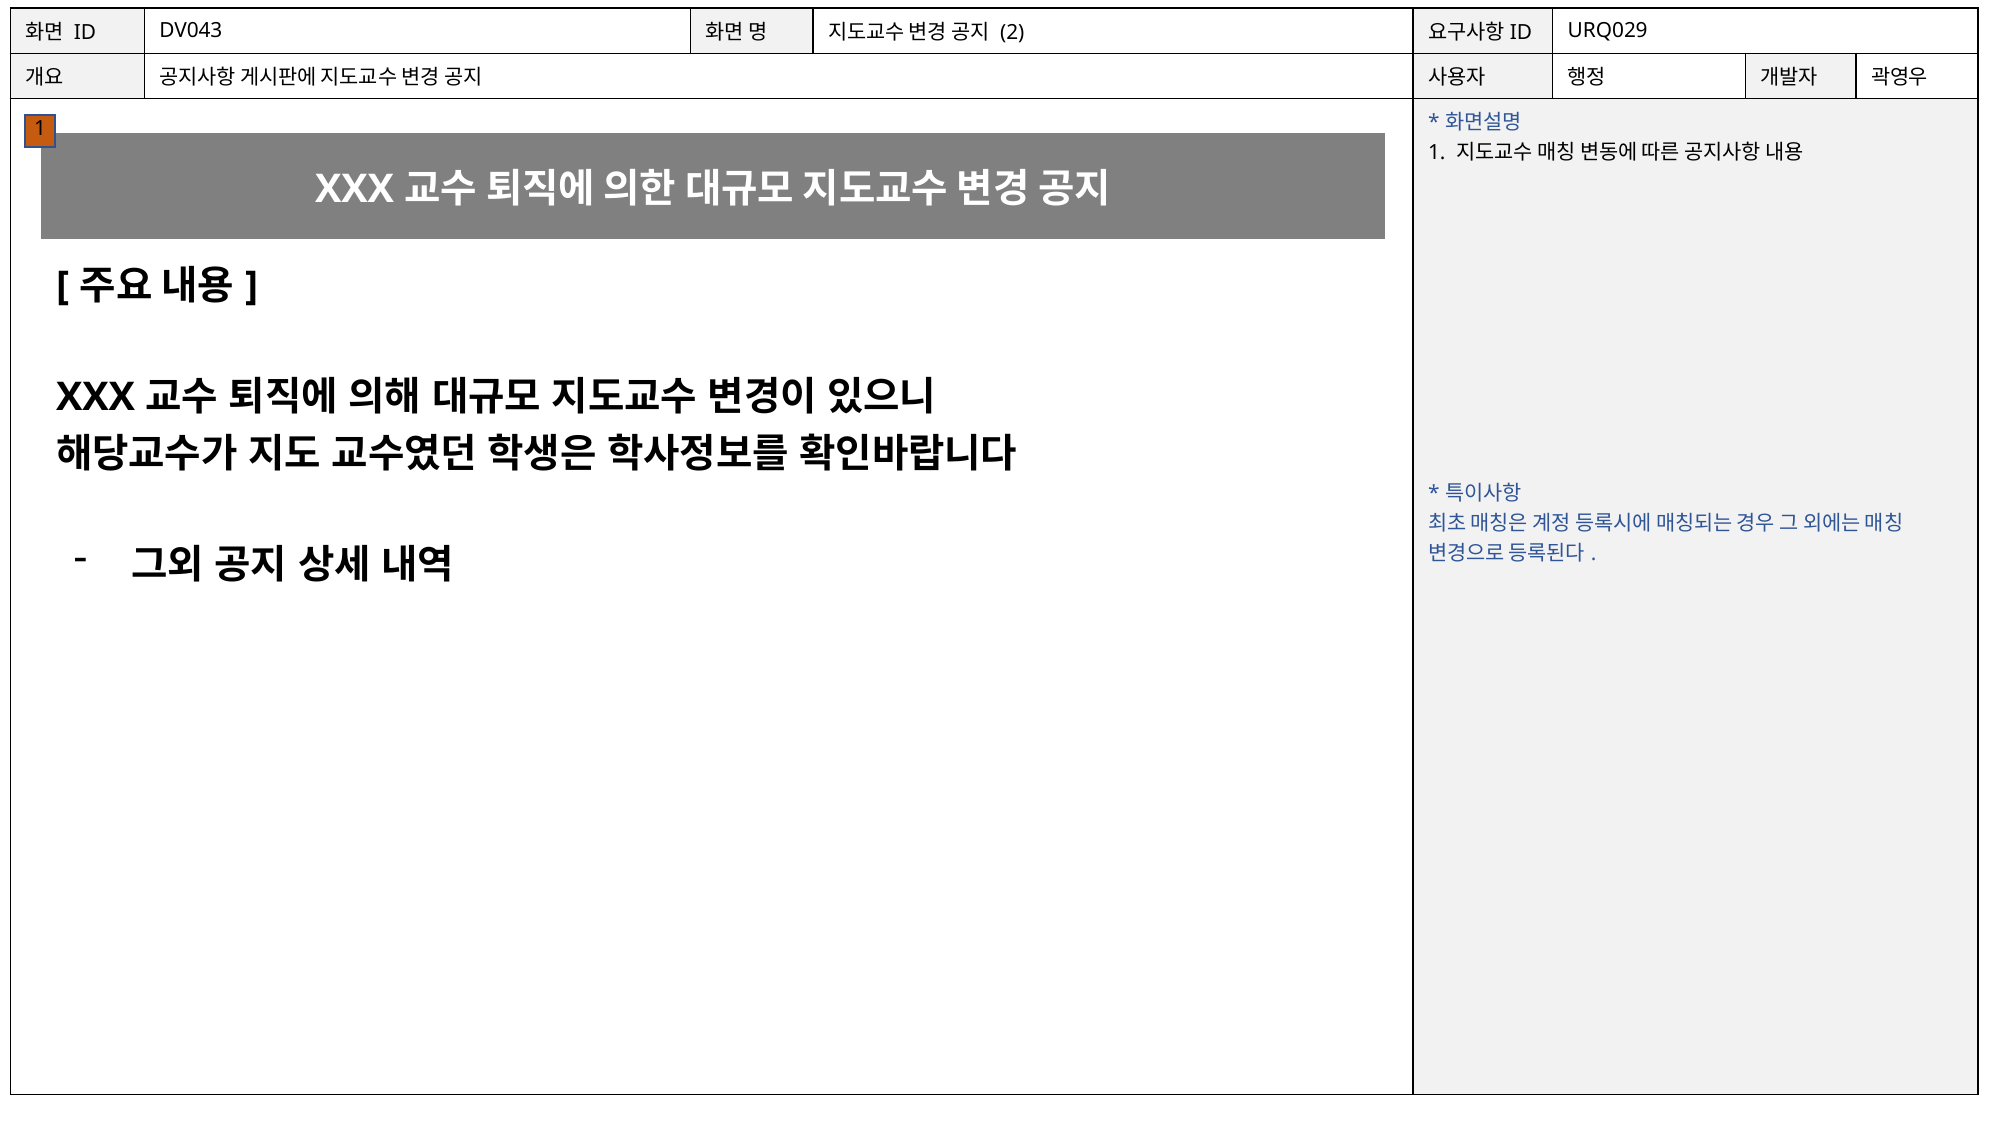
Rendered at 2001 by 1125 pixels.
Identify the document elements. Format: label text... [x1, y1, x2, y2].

table_header 지도교수 변경 공지 (2) [814, 9, 1412, 53]
table_header 요구사항ID [1414, 9, 1552, 53]
table_header DV043 [145, 9, 690, 53]
table_cell 곽영우 [1857, 54, 1977, 98]
table_cell 행정 [1553, 54, 1745, 98]
table_header 화면 명 [691, 9, 812, 53]
table_header 화면 ID [11, 9, 144, 53]
table_cell *화면설명 1. 지도교수 매칭 변동에 따른 공지사항 내용 *특이사항 최초 매칭은 계정 등록시에 매칭되는 경우 그 외에는 매칭 변경으로 등록된다. [1414, 99, 1977, 1094]
table_cell 개발자 [1746, 54, 1855, 98]
table_cell 개요 [11, 54, 144, 98]
table_cell 공지사항 게시판에 지도교수 변경 공지 [145, 54, 1412, 98]
text_box 1 [25, 114, 55, 148]
table_header XXX교수 퇴직에 의한 대규모 지도교수 변경 공지 [41, 133, 1385, 239]
table_cell [주요 내용] XXX교수 퇴직에 의해 대규모 지도교수 변경이 있으니 해당교수가 지도 교수였던 학생은 학사정보를 확인바랍니다 그외 공지 상세 내역 [41, 239, 1385, 664]
table_cell [11, 99, 1412, 1094]
table_cell 사용자 [1414, 54, 1552, 98]
table_header URQ029 [1553, 9, 1977, 53]
